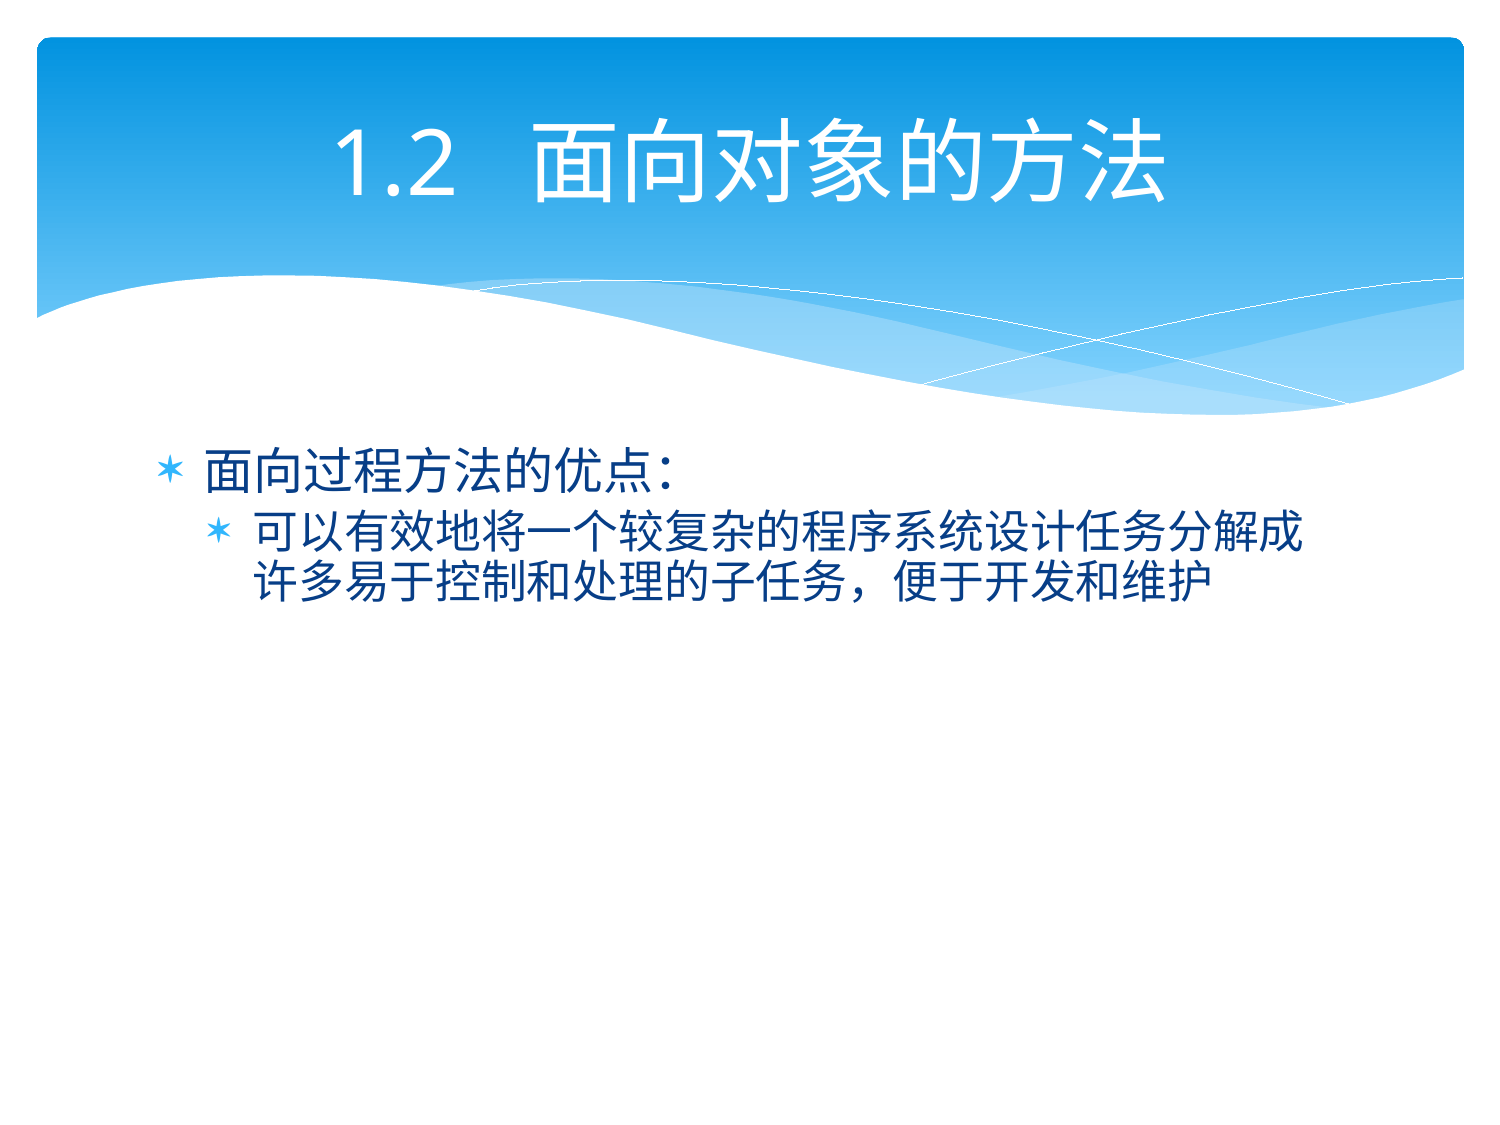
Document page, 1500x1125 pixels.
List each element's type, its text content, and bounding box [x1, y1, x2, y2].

title 1.2 面向对象的方法 [75, 55, 1425, 261]
list 面向过程方法的优点： 可以有效地将一个较复杂的程序系统设计任务分解成许多易于控制和处理的子任务，便于开发和维护 [143, 438, 1359, 1005]
